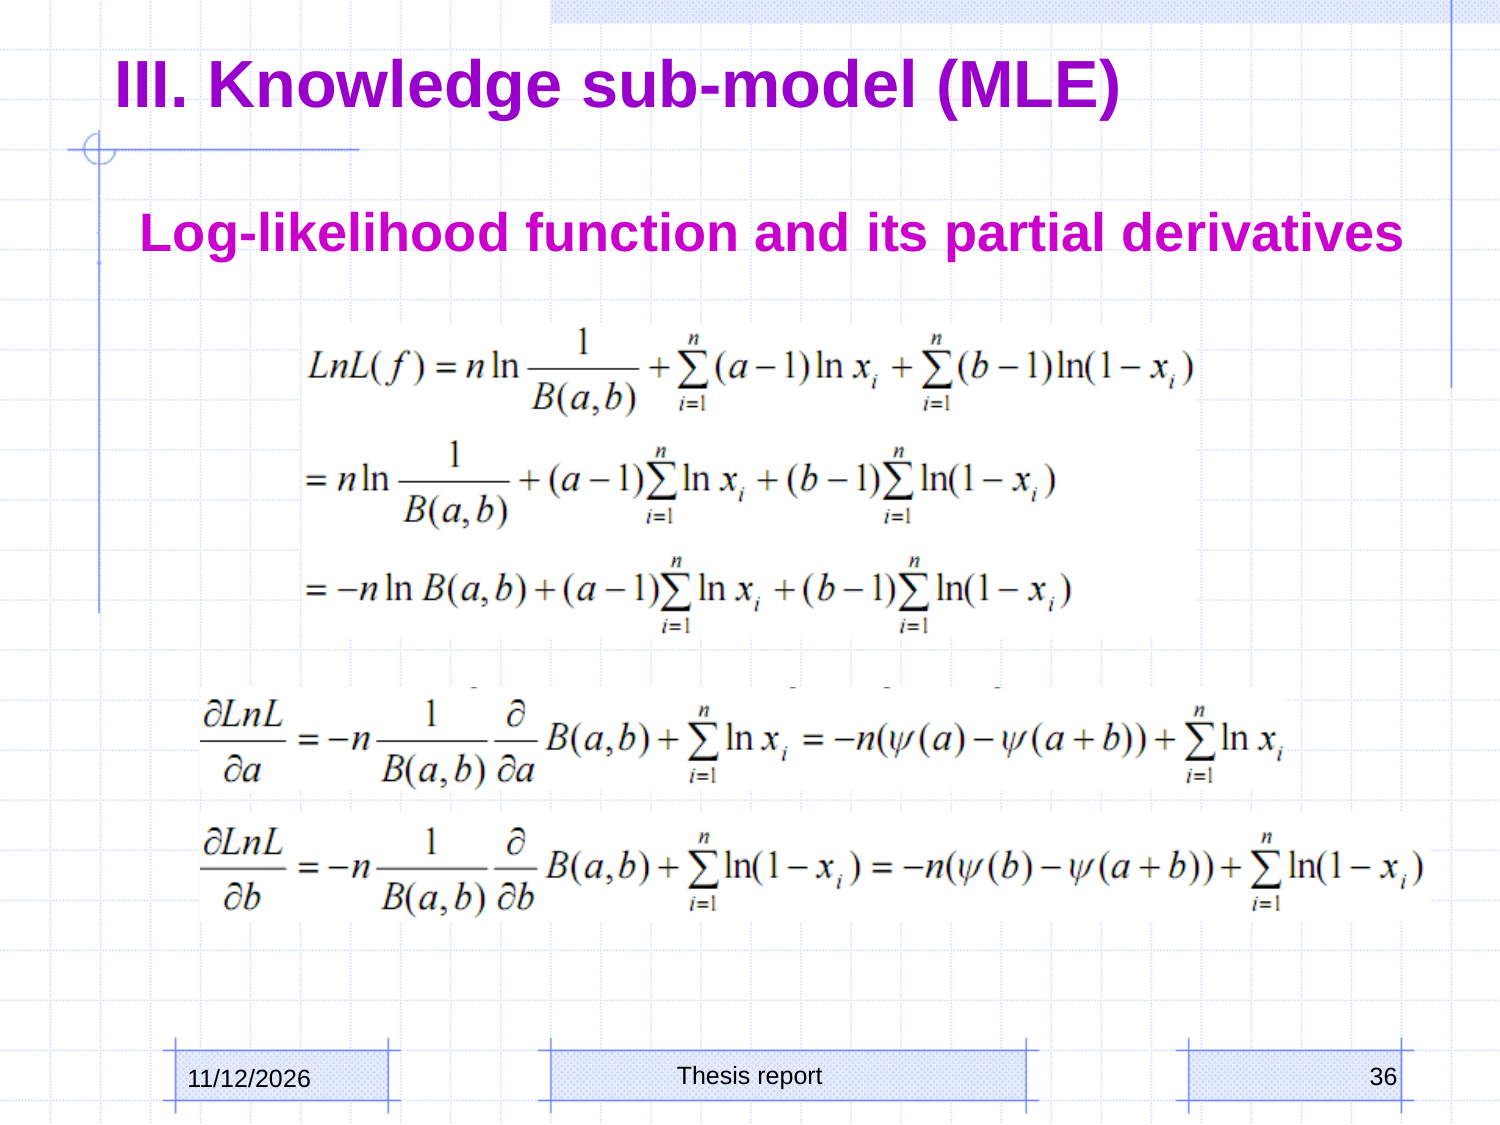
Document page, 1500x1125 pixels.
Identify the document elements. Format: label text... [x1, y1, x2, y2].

text_box Log-likelihood function and its partial derivatives [125, 189, 1450, 270]
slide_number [172, 1054, 512, 1125]
footer Thesis report [512, 1052, 988, 1125]
picture [0, 0, 1500, 1125]
slide_number 36 [1062, 1052, 1413, 1125]
title III. Knowledge sub-model (MLE) [99, 12, 1439, 151]
